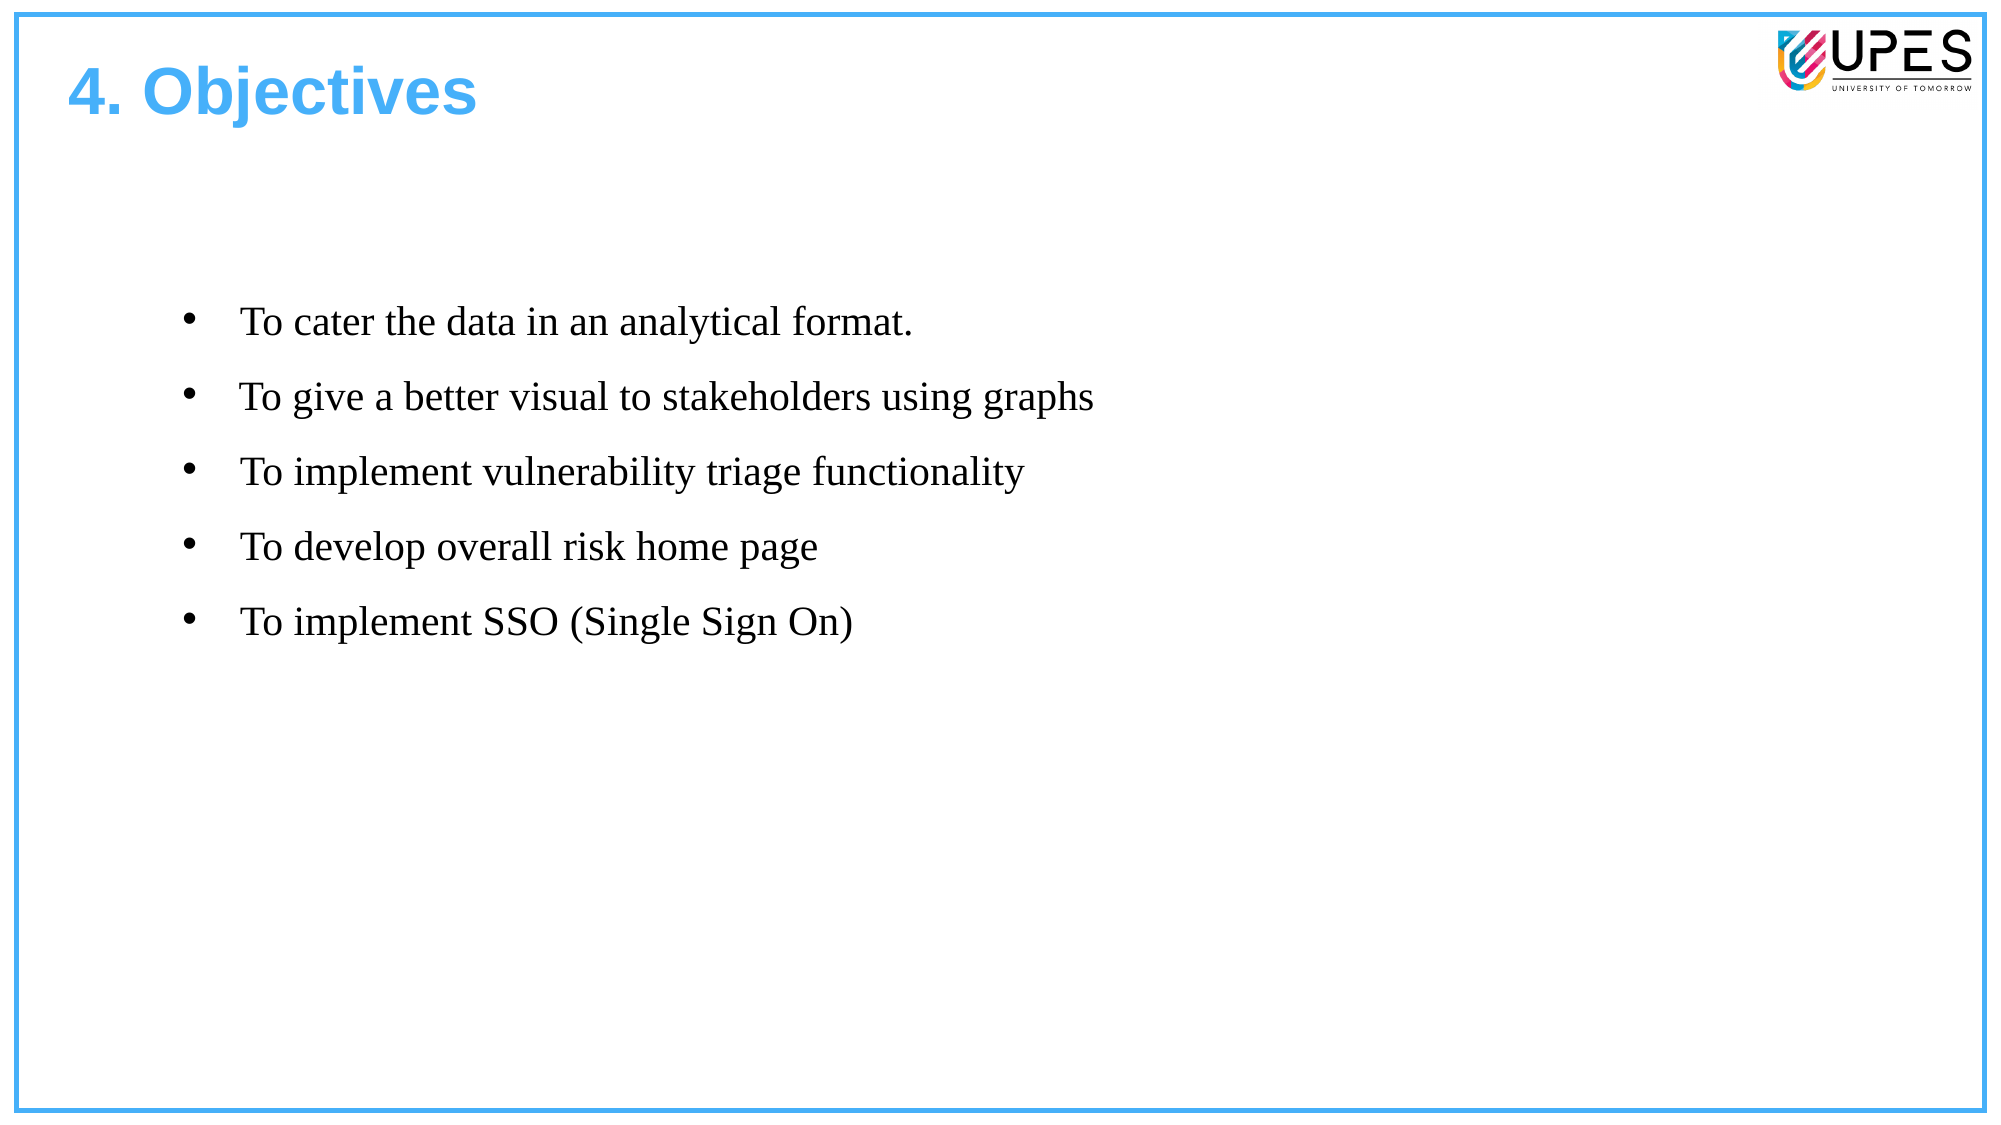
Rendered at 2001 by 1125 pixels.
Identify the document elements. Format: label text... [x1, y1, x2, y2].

picture [1758, 20, 1978, 110]
text_box To cater the data in an analytical format. To give a better visual to stakeholders using graphs To implement vulnerability triage functionality To develop overall risk home page To implement SSO (Single Sign On) [167, 260, 1792, 726]
text_box 4. Objectives [53, 40, 1289, 136]
